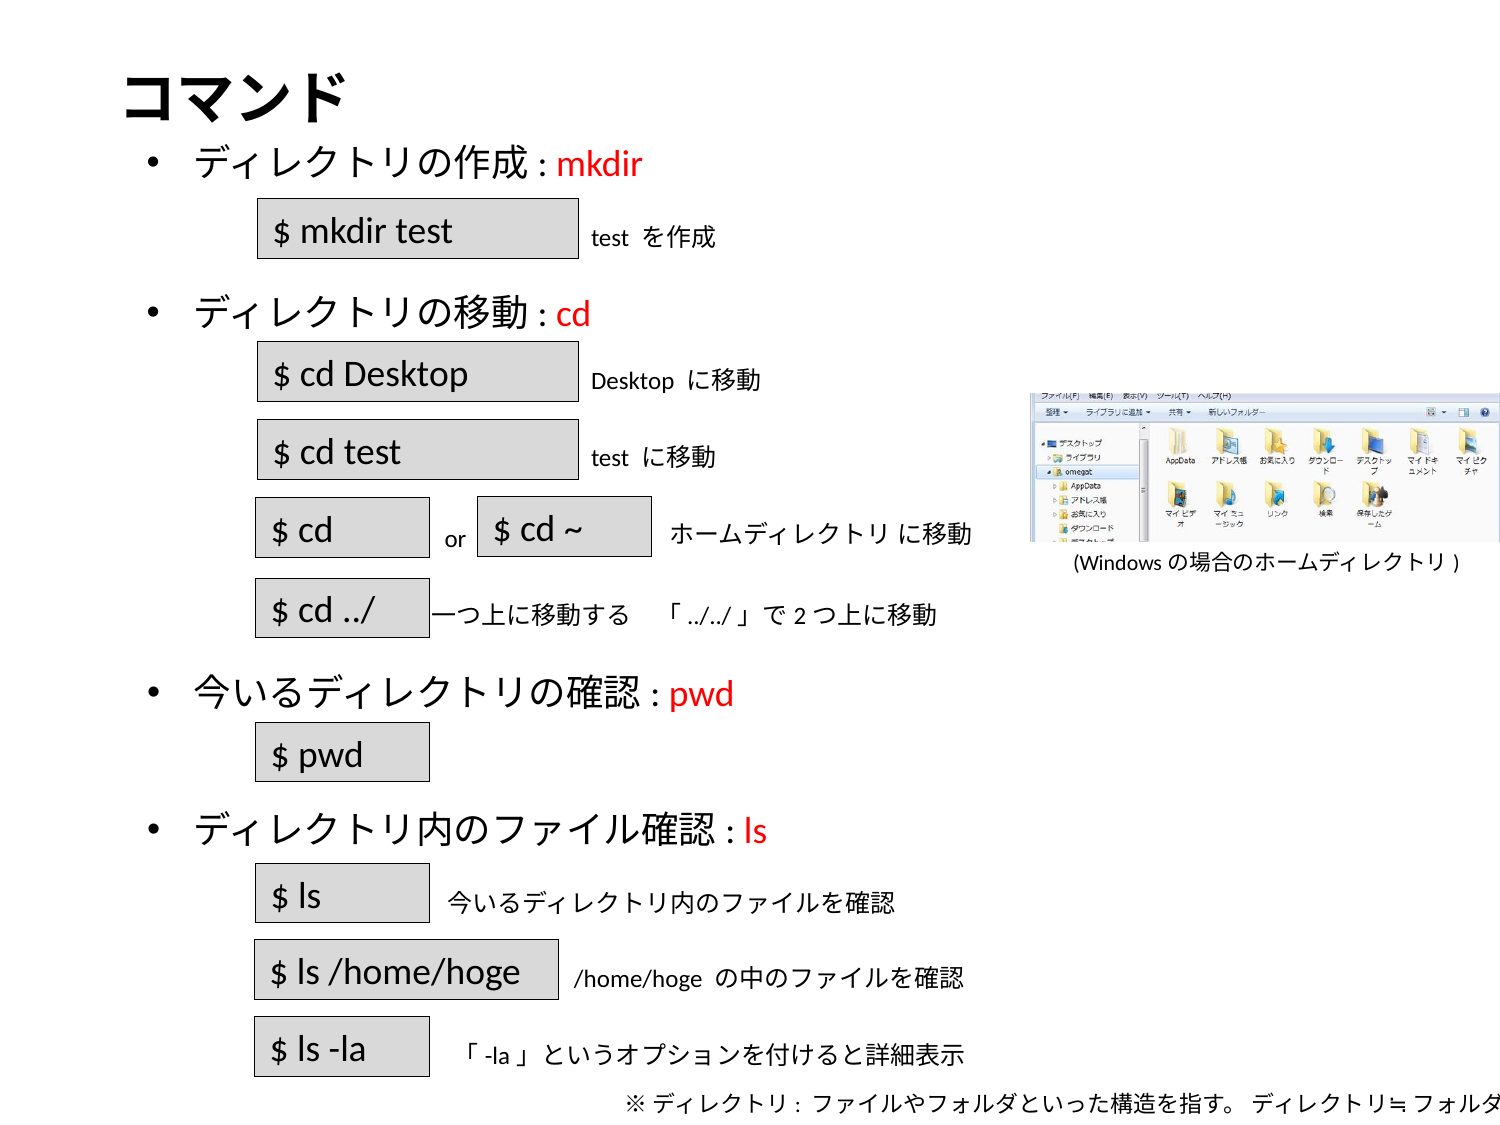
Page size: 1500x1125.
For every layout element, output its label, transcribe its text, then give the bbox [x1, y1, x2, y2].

text_box $ ls [255, 863, 430, 923]
text_box test を作成 [576, 214, 731, 259]
text_box 今いるディレクトリの確認: pwd [132, 661, 750, 722]
text_box /home/hoge の中のファイルを確認 [559, 955, 980, 1000]
text_box $ cd Desktop [257, 341, 579, 402]
text_box $ cd [255, 497, 430, 558]
text_box test に移動 [576, 434, 731, 479]
text_box ディレクトリの作成: mkdir [131, 131, 658, 192]
text_box $ cd ../ [255, 578, 430, 638]
text_box ディレクトリ内のファイル確認: ls [132, 798, 783, 859]
text_box Desktop に移動 [576, 357, 777, 402]
text_box $ cd test [257, 419, 579, 480]
text_box 一つ上に移動する 「../../」で2つ上に移動 [416, 592, 953, 638]
text_box ディレクトリの移動: cd [131, 281, 607, 342]
text_box 今いるディレクトリ内のファイルを確認 [432, 879, 911, 925]
text_box $ ls -la [254, 1016, 430, 1077]
text_box or [429, 515, 482, 561]
text_box $ ls /home/hoge [254, 939, 559, 1000]
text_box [1030, 393, 1500, 583]
text_box ※ディレクトリ: ファイルやフォルダといった構造を指す。 ディレクトリ≒ フォルダ [609, 1082, 1500, 1125]
text_box 「-la」というオプションを付けると詳細表示 [427, 1031, 981, 1077]
text_box $ cd ~ [477, 496, 652, 557]
text_box $ mkdir test [257, 198, 579, 259]
text_box $ pwd [255, 722, 430, 782]
title コマンド [103, 59, 1397, 142]
text_box ホームディレクトリ に移動 [654, 510, 988, 556]
